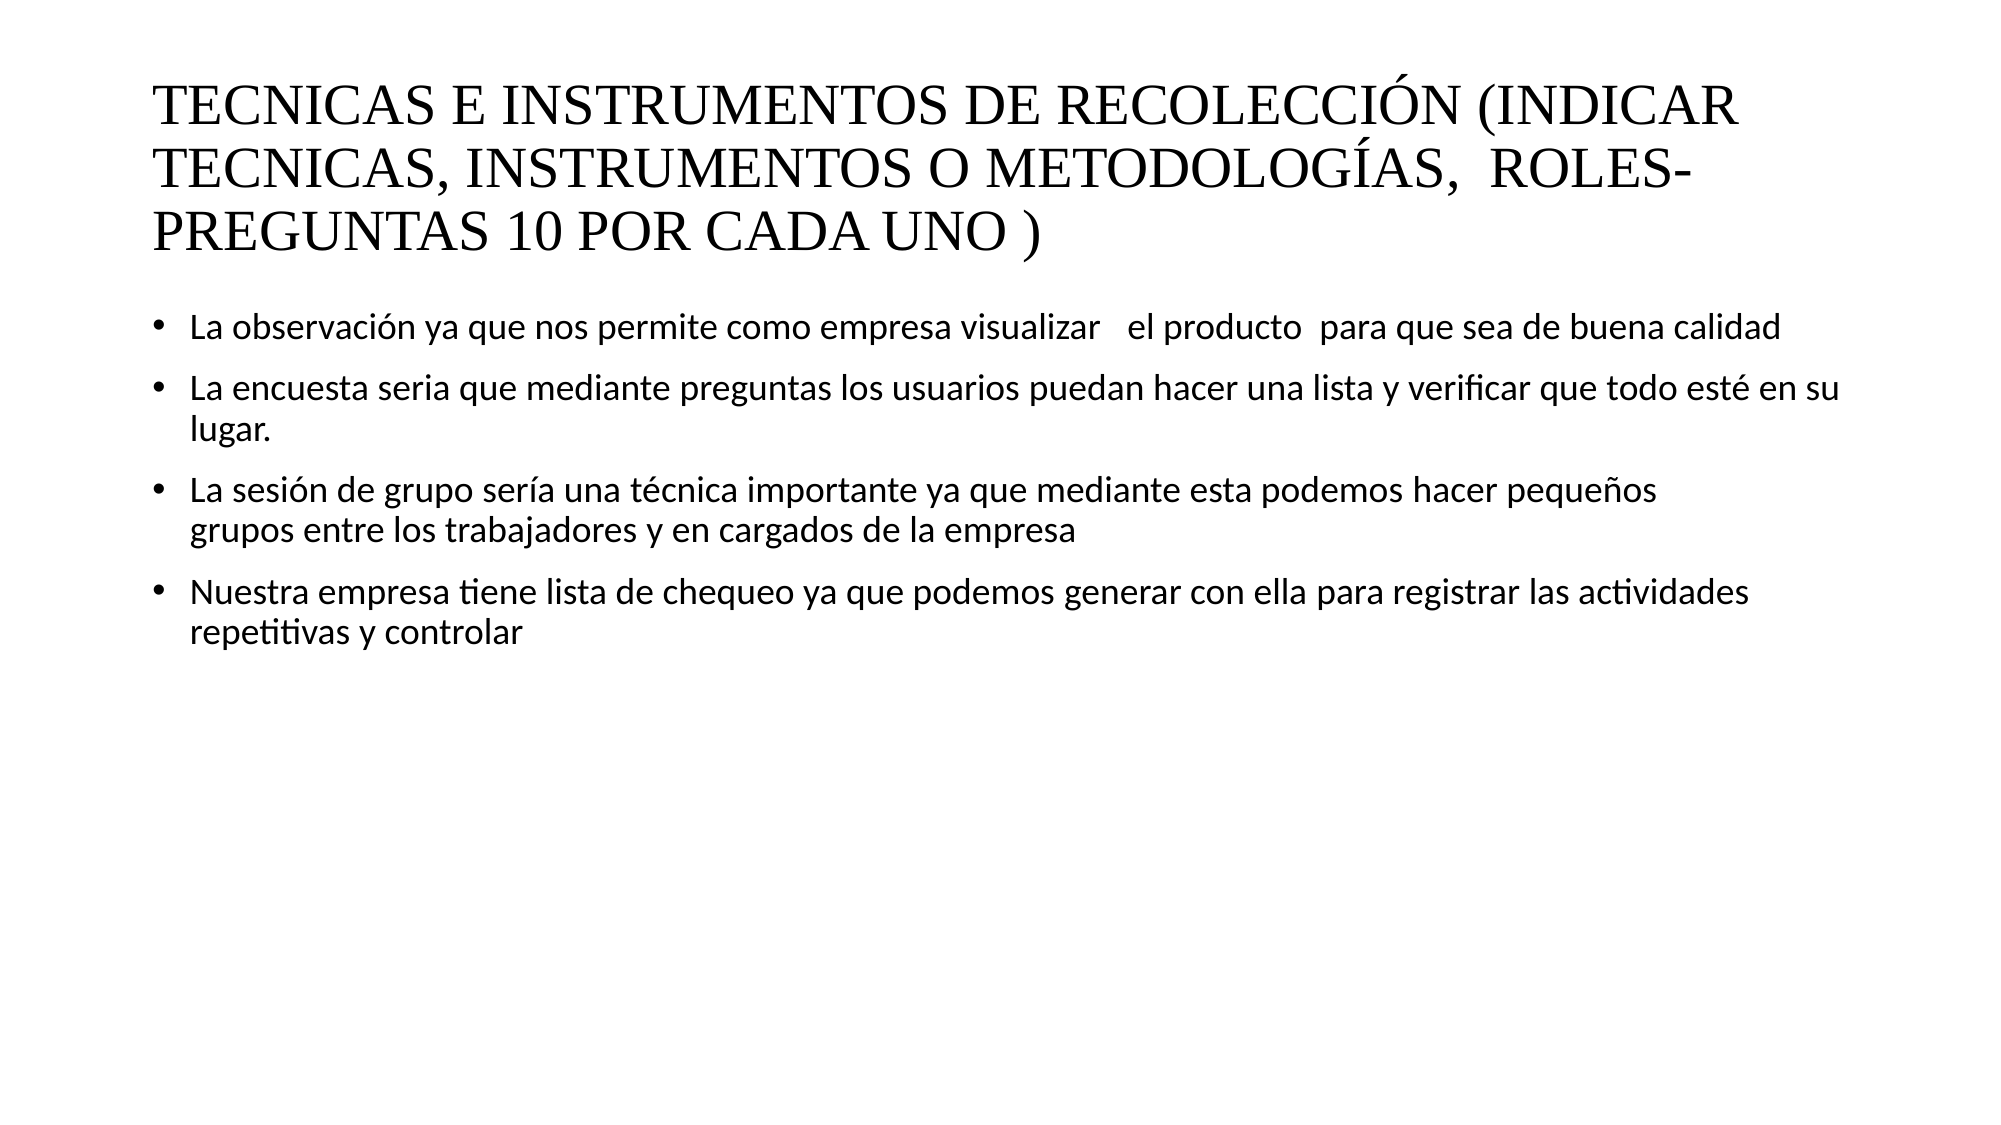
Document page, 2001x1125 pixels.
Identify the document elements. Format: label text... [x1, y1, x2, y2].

list La observación ya que nos permite como empresa visualizar el producto para que sea de buena calidad La encuesta seria que mediante preguntas los usuarios puedan hacer una lista y verificar que todo esté en su lugar. La sesión de grupo sería una técnica importante ya que mediante esta podemos hacer pequeños grupos entre los trabajadores y en cargados de la empresa Nuestra empresa tiene lista de chequeo ya que podemos generar con ella para registrar las actividades repetitivas y controlar [137, 299, 1863, 1014]
title TECNICAS E INSTRUMENTOS DE RECOLECCIÓN (INDICAR TECNICAS, INSTRUMENTOS O METODOLOGÍAS, ROLES-PREGUNTAS 10 POR CADA UNO ) [137, 59, 1863, 278]
